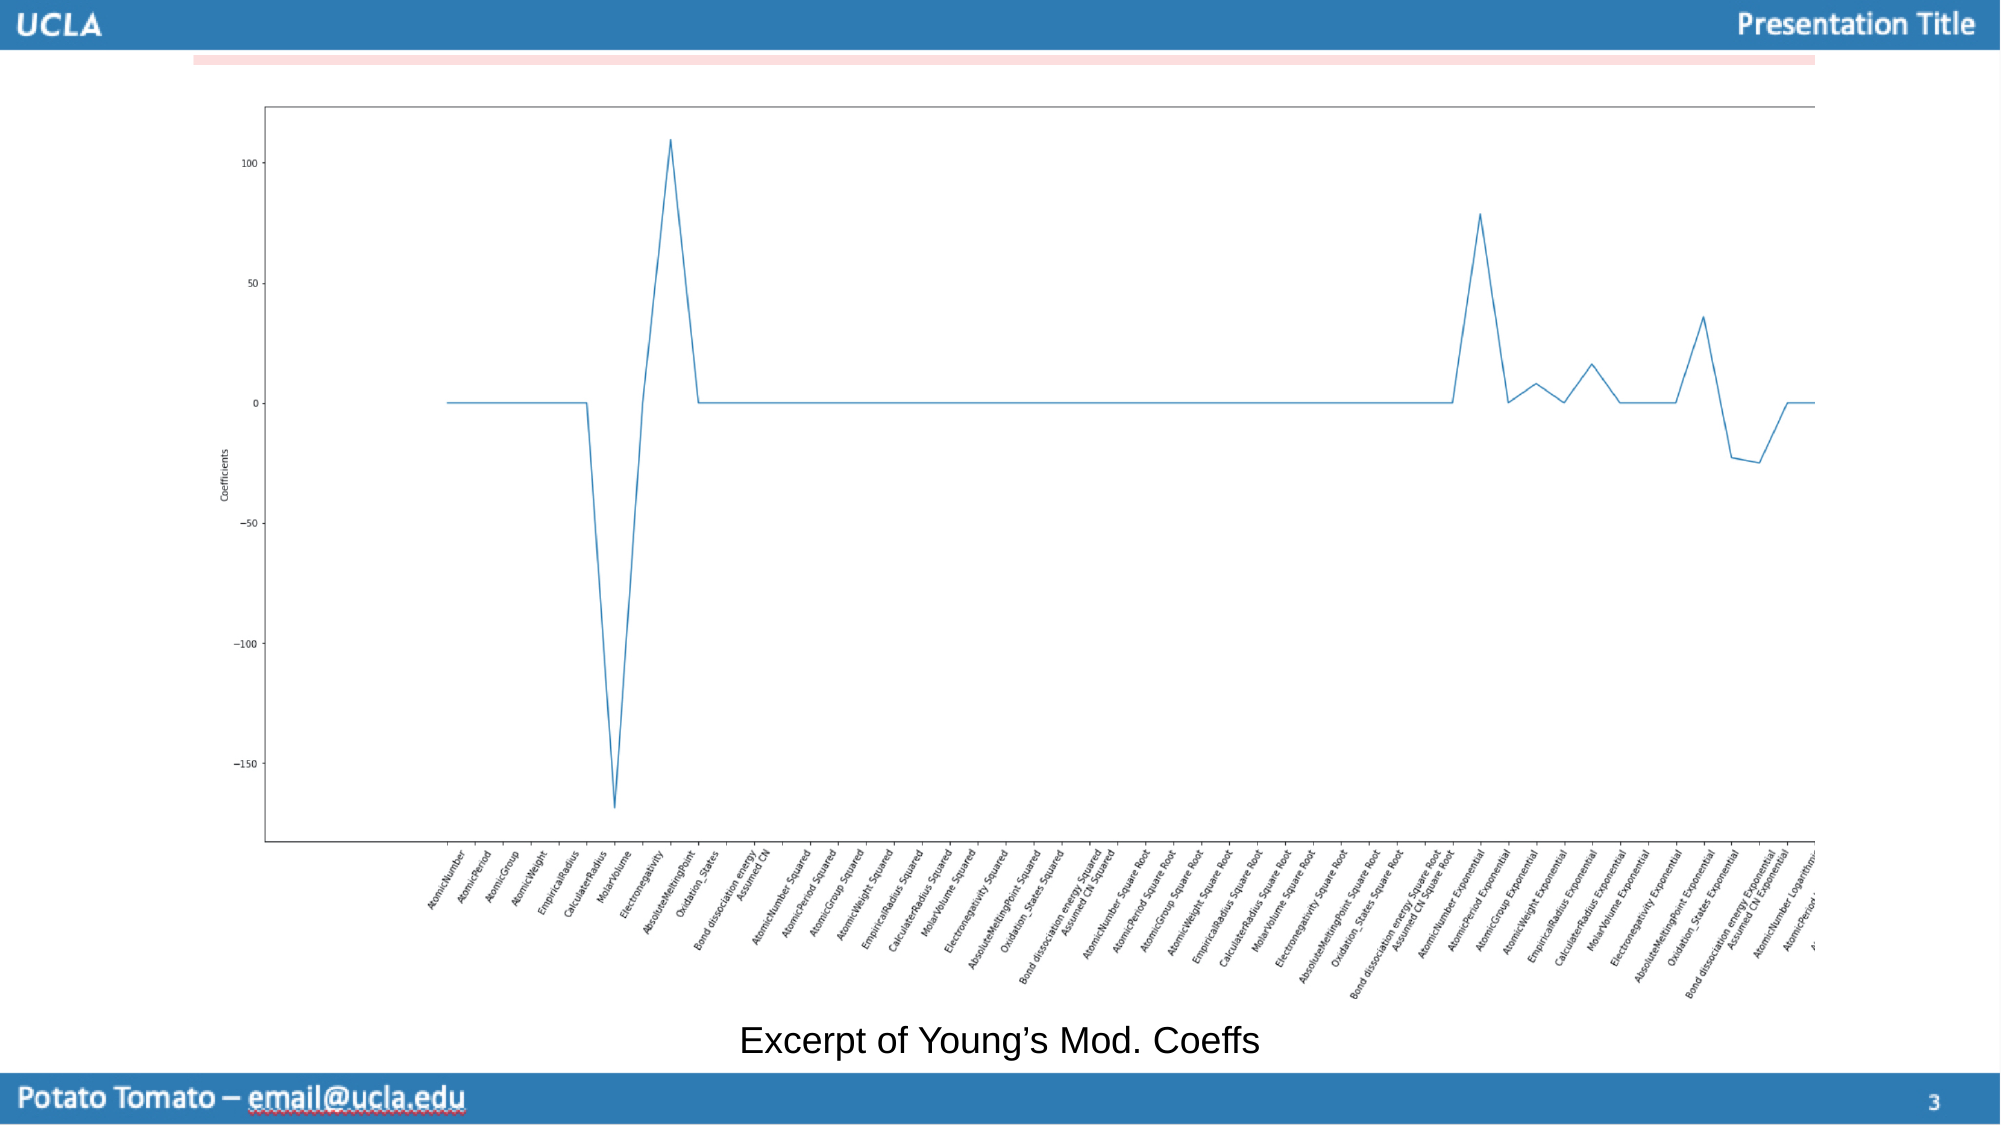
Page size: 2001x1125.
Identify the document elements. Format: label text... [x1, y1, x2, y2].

text_box Excerpt of Young’s Mod. Coeffs [593, 1008, 1407, 1069]
picture [0, 0, 2001, 1125]
